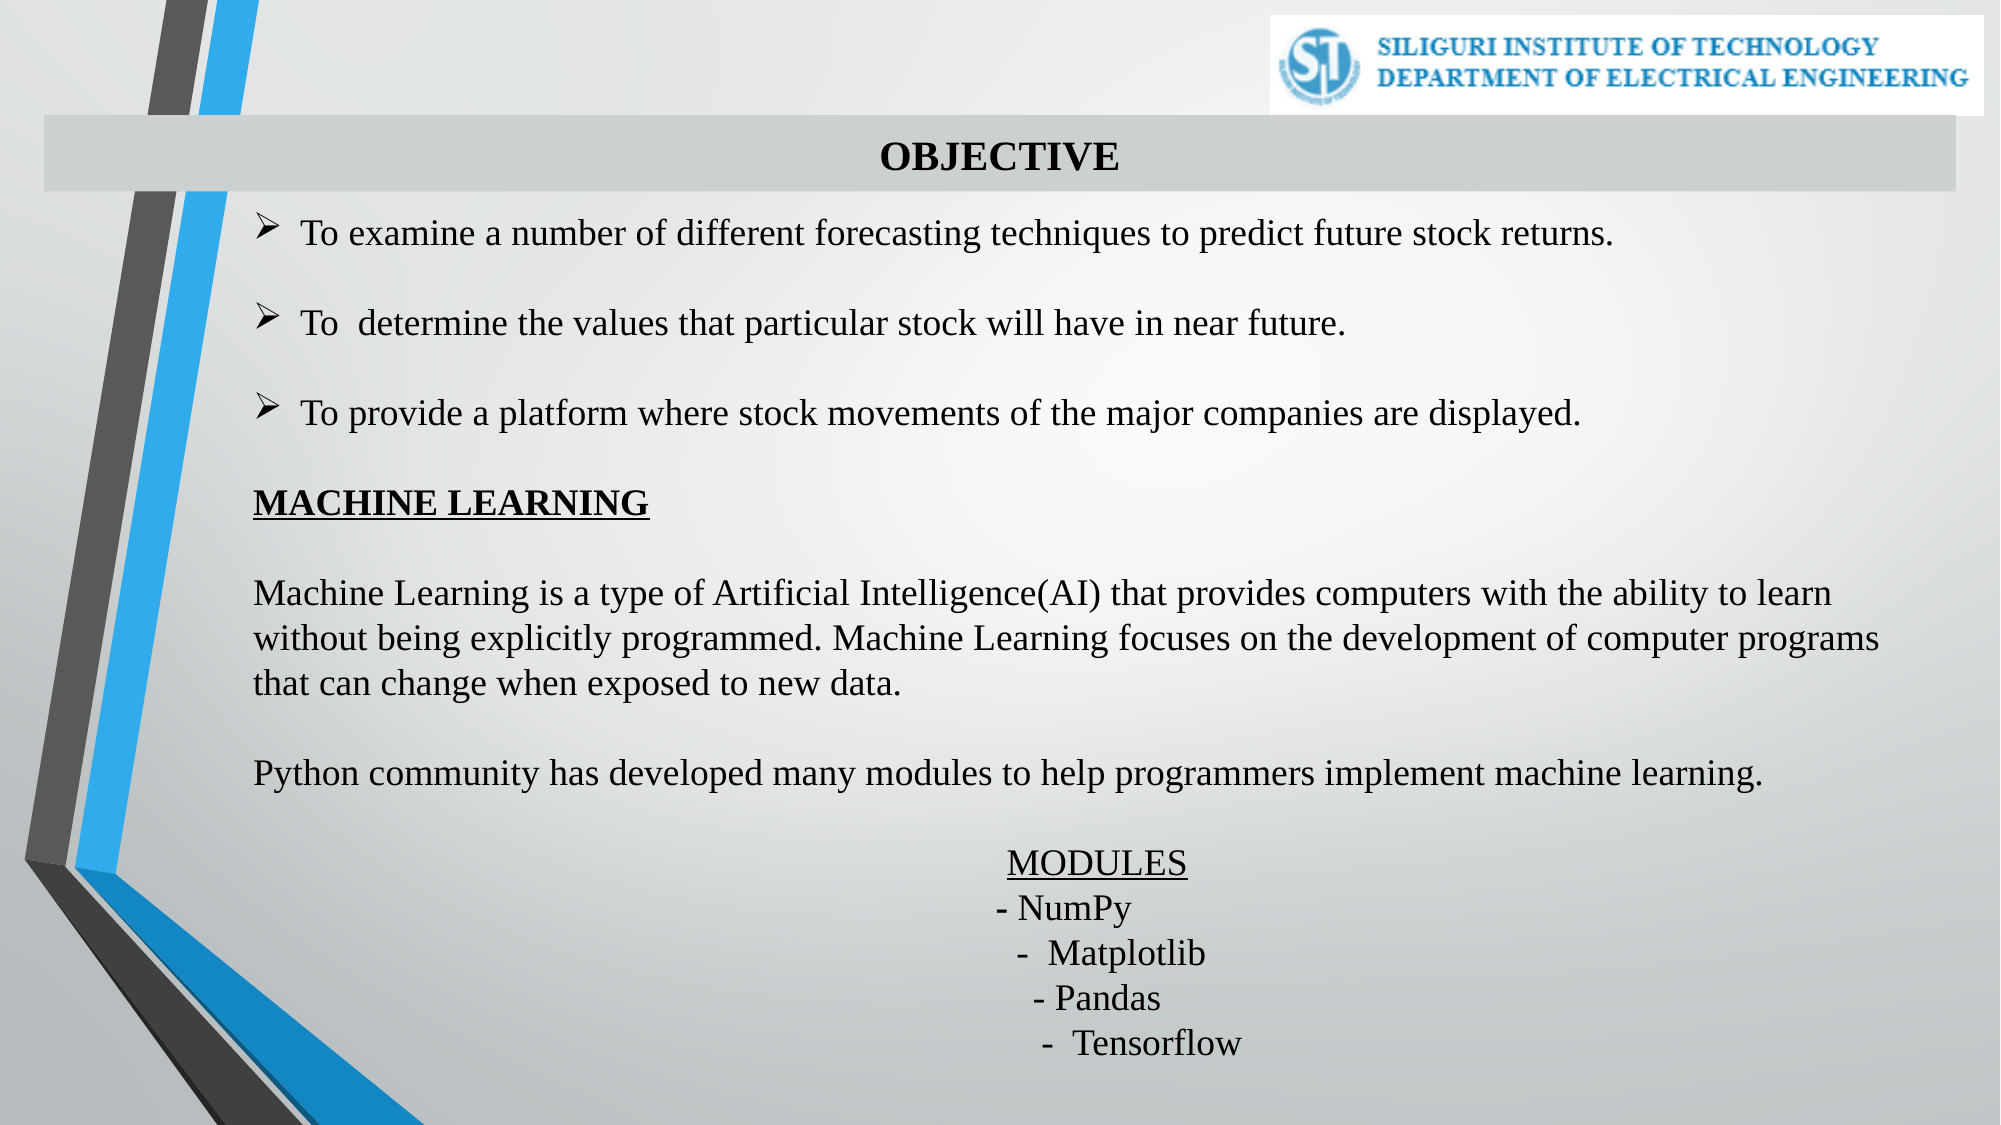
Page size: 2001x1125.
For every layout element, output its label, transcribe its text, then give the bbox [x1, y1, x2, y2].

title OBJECTIVE [44, 115, 1956, 192]
text_box To examine a number of different forecasting techniques to predict future stock returns. To determine the values that particular stock will have in near future. To provide a platform where stock movements of the major companies are displayed. MACHINE LEARNING Machine Learning is a type of Artificial Intelligence(AI) that provides computers with the ability to learn without being explicitly programmed. Machine Learning focuses on the development of computer programs that can change when exposed to new data. Python community has developed many modules to help programmers implement machine learning. MODULES - NumPy - Matplotlib - Pandas - Tensorflow [238, 201, 1956, 1125]
picture [1270, 15, 1984, 116]
